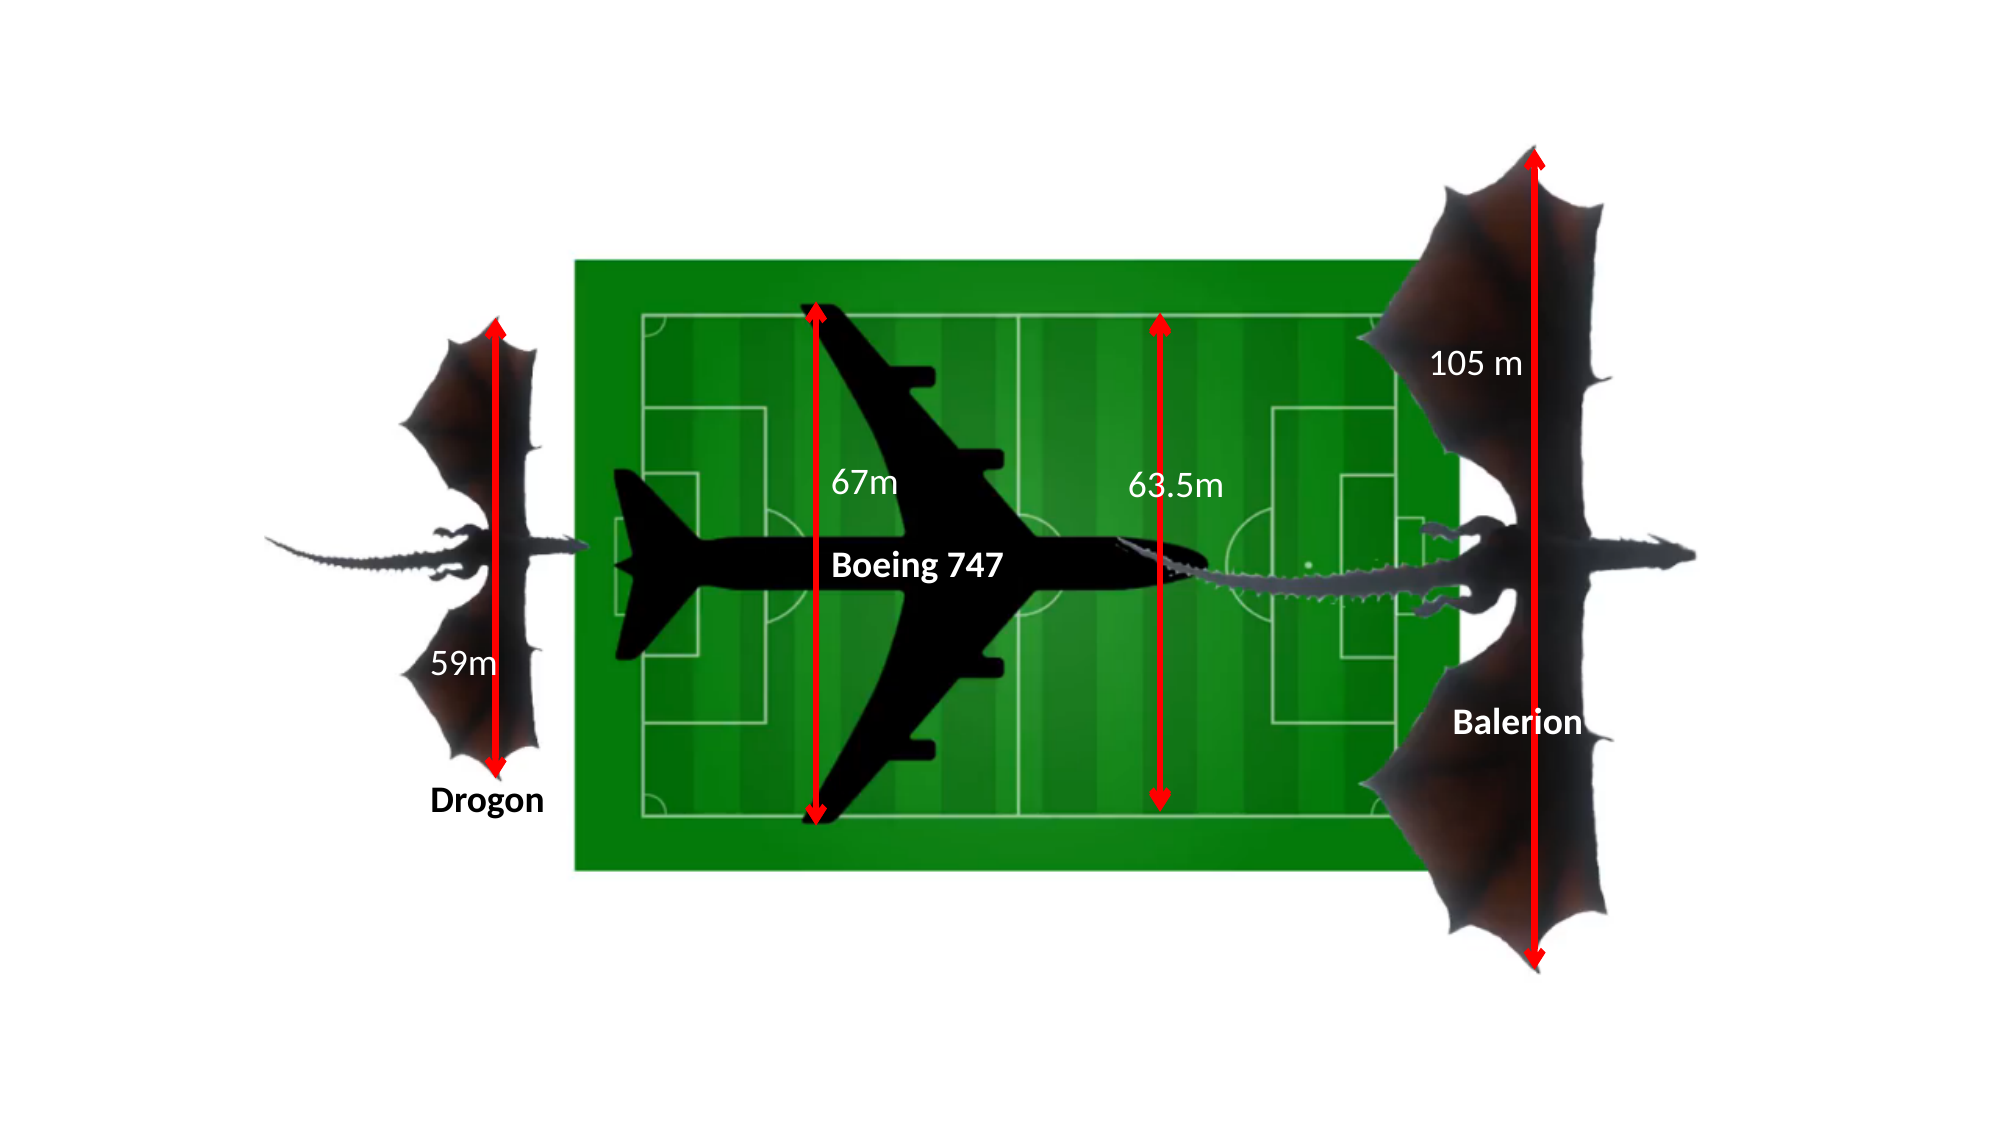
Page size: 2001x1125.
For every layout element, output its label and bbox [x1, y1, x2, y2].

text_box [264, 138, 1735, 986]
